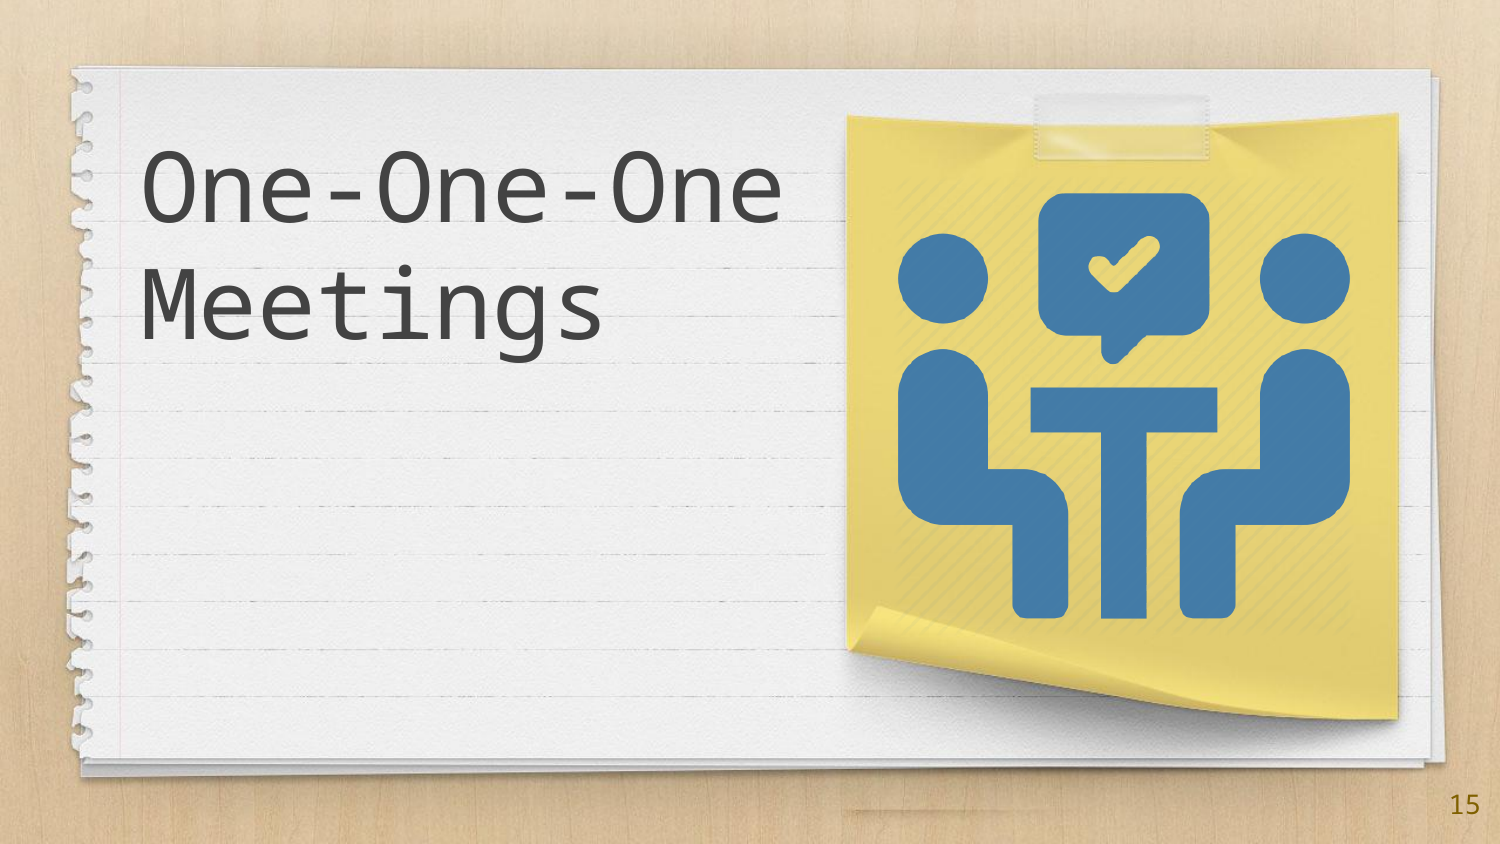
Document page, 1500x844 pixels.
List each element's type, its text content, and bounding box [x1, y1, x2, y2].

slide_number 15 [1429, 767, 1500, 844]
picture [0, 0, 1500, 844]
title One-One-One Meetings [125, 109, 844, 508]
